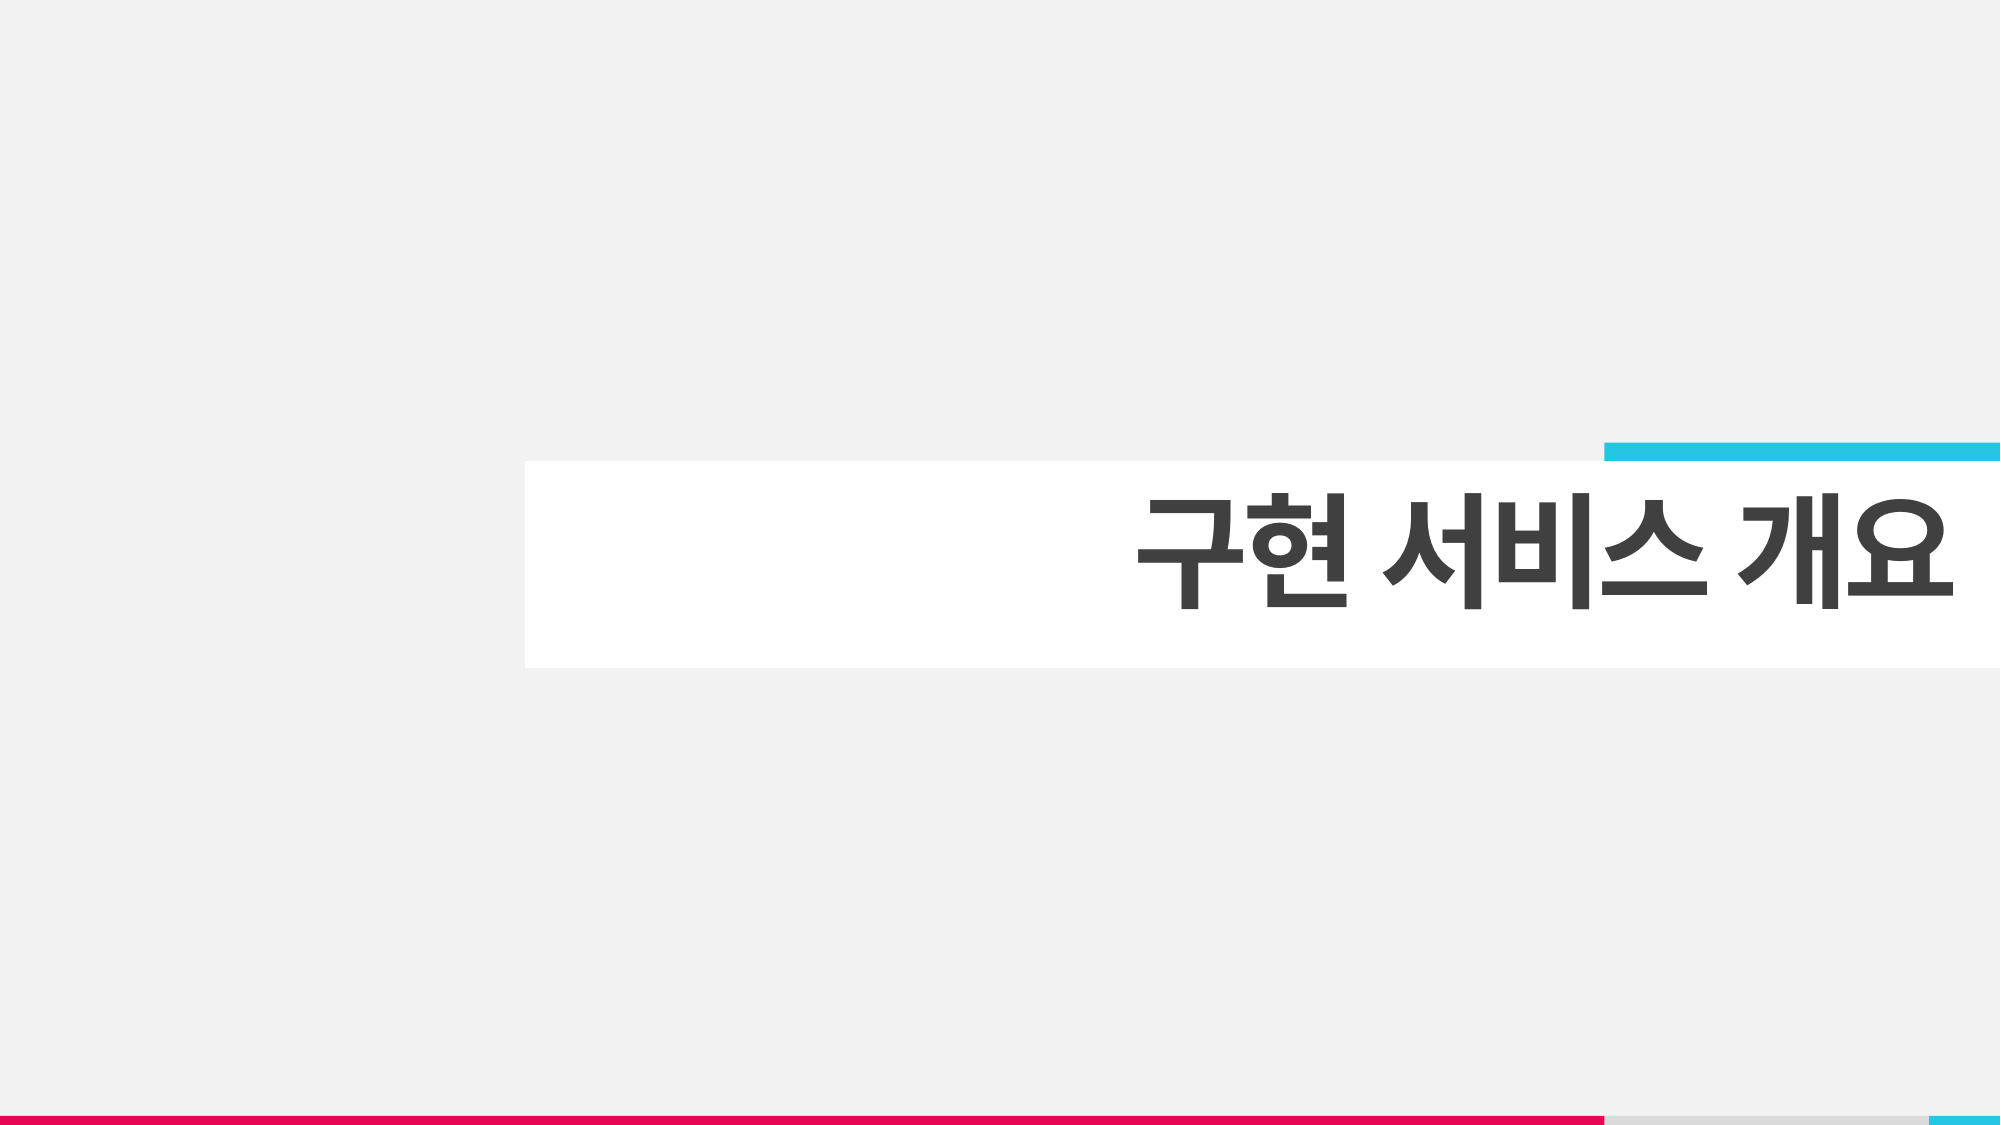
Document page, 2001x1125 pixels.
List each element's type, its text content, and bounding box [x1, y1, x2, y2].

title 구현 서비스 개요 [525, 461, 2000, 668]
